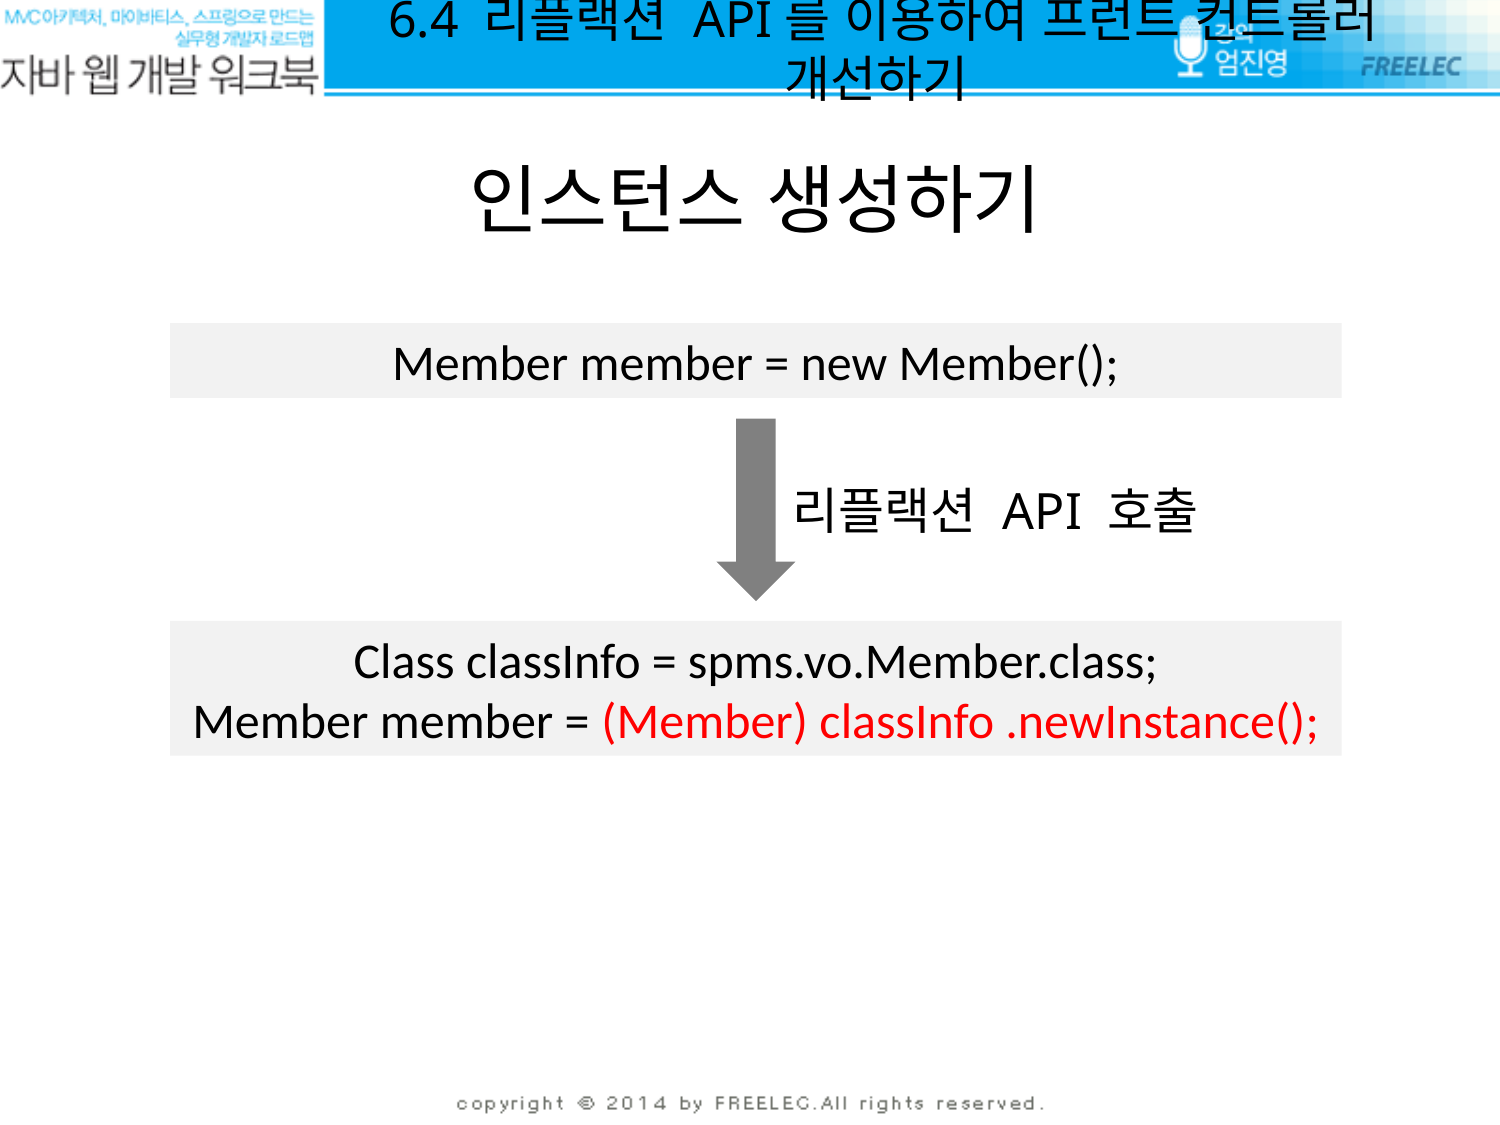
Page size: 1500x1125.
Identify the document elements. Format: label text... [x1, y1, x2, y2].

text_box 6.4 리플랙션 API를 이용하여 프런트 컨트롤러 개선하기 [324, 0, 1443, 95]
text_box [714, 416, 798, 604]
picture [0, 0, 1500, 1125]
text_box Member member = new Member(); [170, 323, 1342, 398]
text_box 리플랙션 API 호출 [778, 471, 1271, 547]
text_box 인스턴스 생성하기 [110, 124, 1402, 271]
text_box Class classInfo = spms.vo.Member.class; Member member = (Member) classInfo .newInstance(); [170, 620, 1342, 756]
